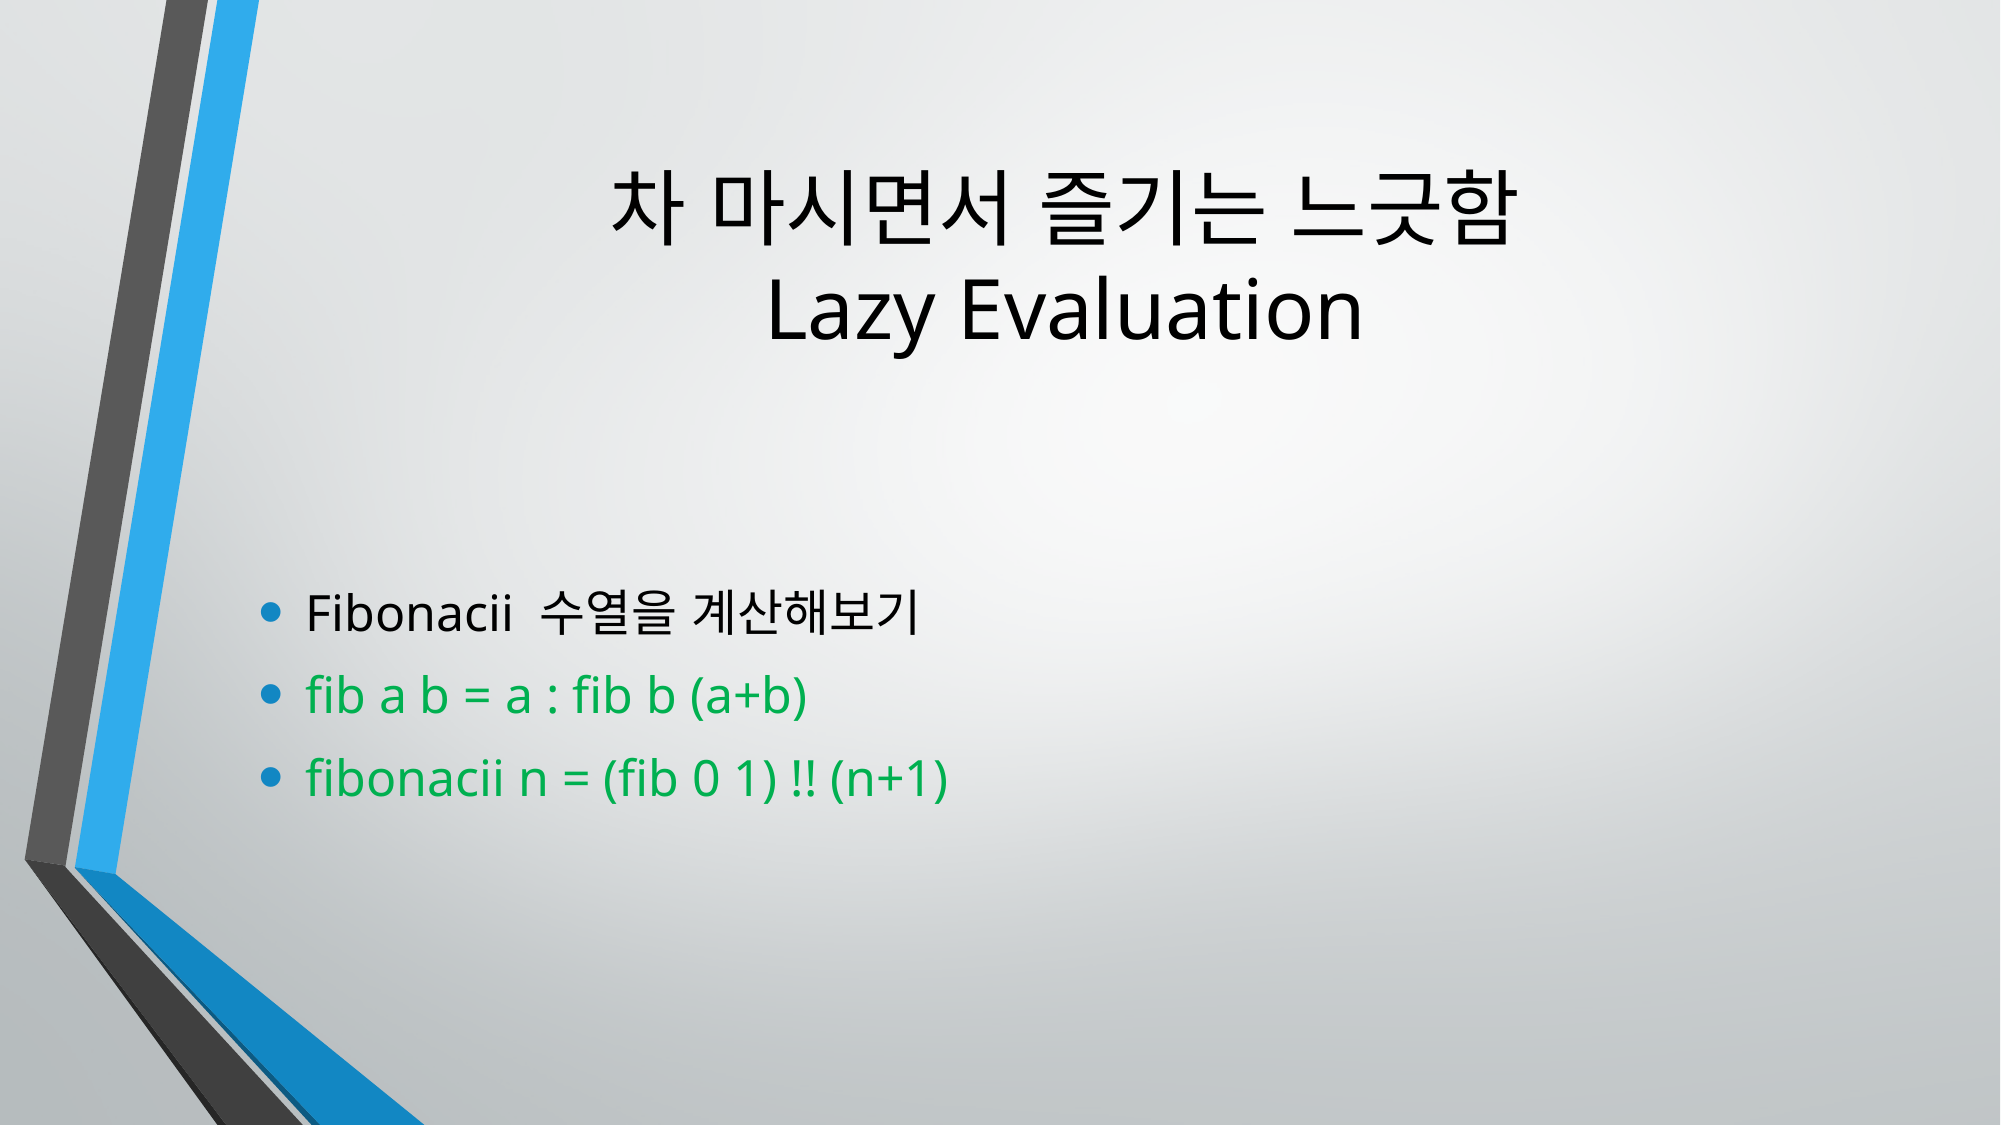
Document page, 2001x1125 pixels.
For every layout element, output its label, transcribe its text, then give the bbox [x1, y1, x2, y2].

title 차 마시면서 즐기는 느긋함 Lazy Evaluation [243, 112, 1887, 400]
list Fibonacii 수열을 계산해보기 fib a b = a : fib b (a+b) fibonacii n = (fib 0 1) !! (n+1) [243, 437, 1887, 950]
